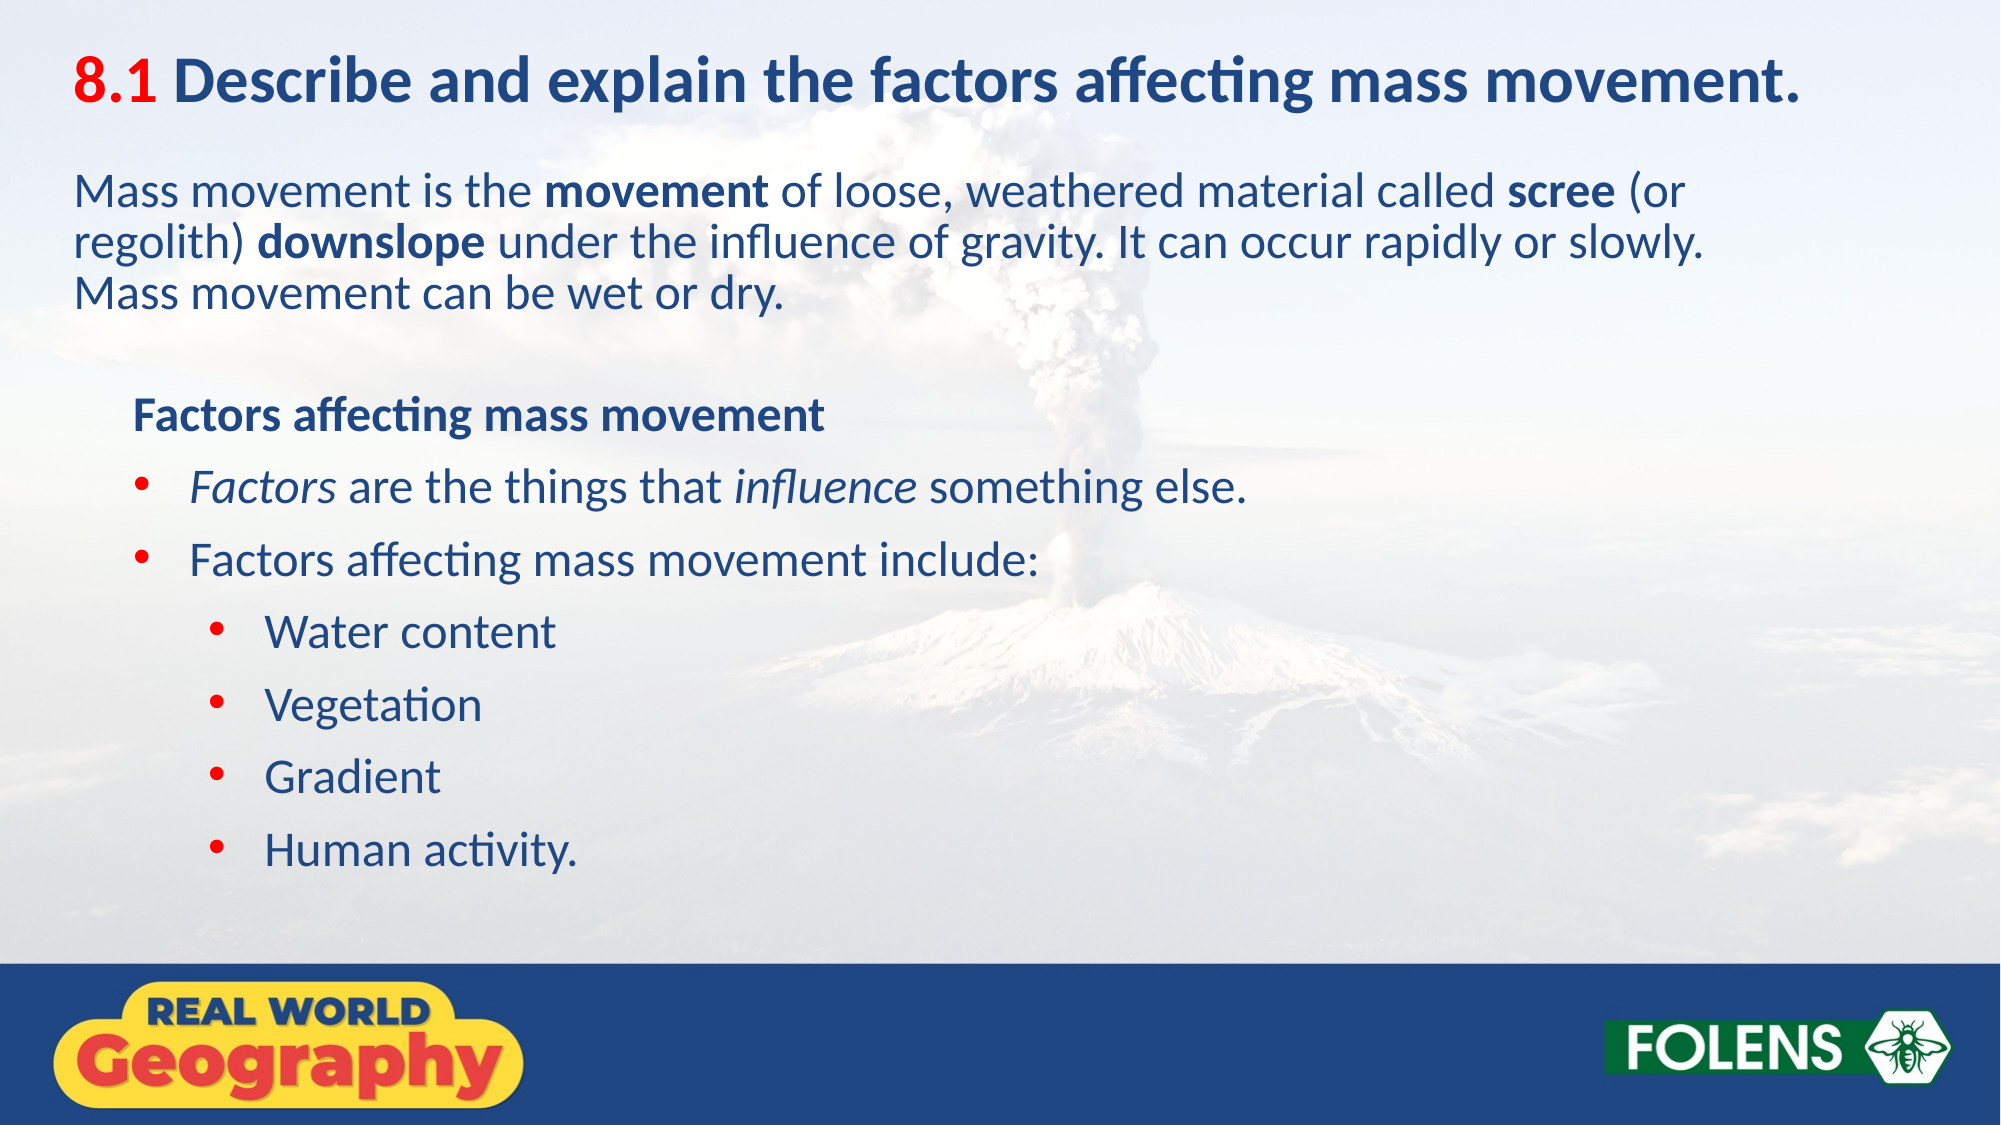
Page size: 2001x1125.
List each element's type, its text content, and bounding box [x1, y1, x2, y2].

picture [0, 0, 2001, 1125]
text_box 8.1 Describe and explain the factors affecting mass movement. [58, 37, 1961, 140]
text_box Mass movement is the movement of loose, weathered material called scree (or regolith) downslope under the influence of gravity. It can occur rapidly or slowly. Mass movement can be wet or dry. [58, 158, 1835, 328]
text_box Factors affecting mass movement Factors are the things that influence something else. Factors affecting mass movement include: Water content Vegetation Gradient Human activity. [118, 373, 1264, 884]
